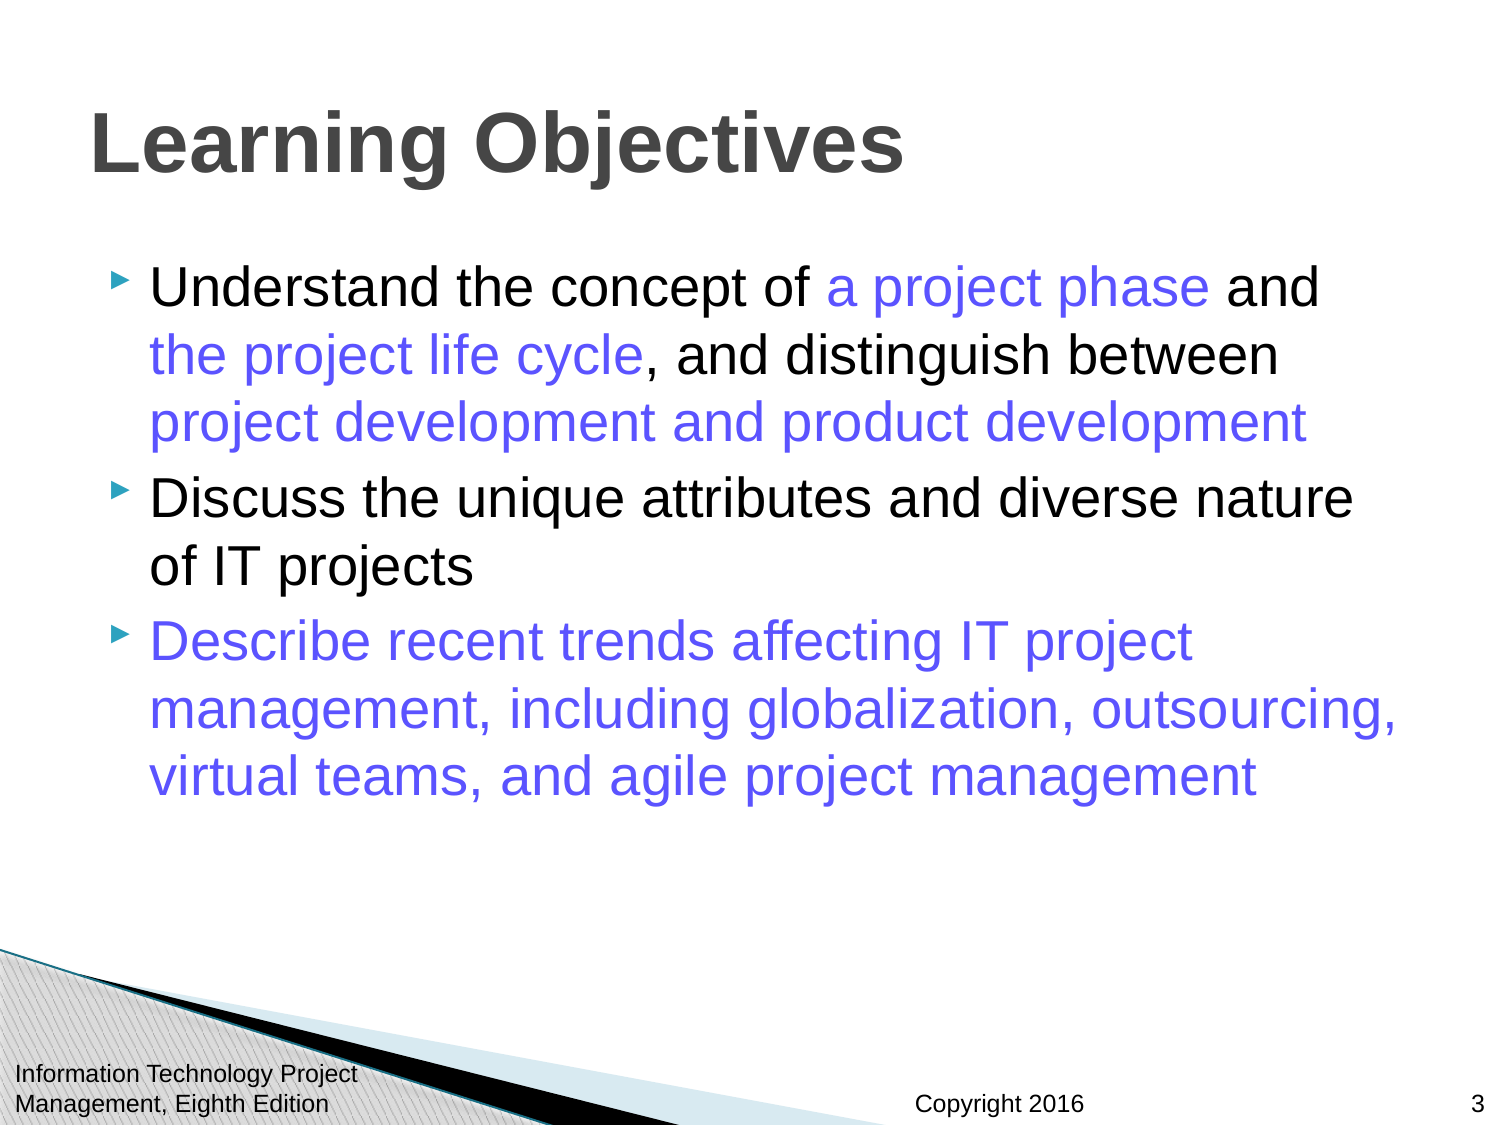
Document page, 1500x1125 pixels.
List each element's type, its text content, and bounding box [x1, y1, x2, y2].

list Understand the concept of a project phase and the project life cycle, and distinguish between project development and product development Discuss the unique attributes and diverse nature of IT projects Describe recent trends affecting IT project management, including globalization, outsourcing, virtual teams, and agile project management [74, 242, 1426, 986]
footer Information Technology Project Management, Eighth Edition [0, 1065, 425, 1125]
slide_number 3 [1408, 1065, 1500, 1125]
title Learning Objectives [75, 45, 1425, 233]
